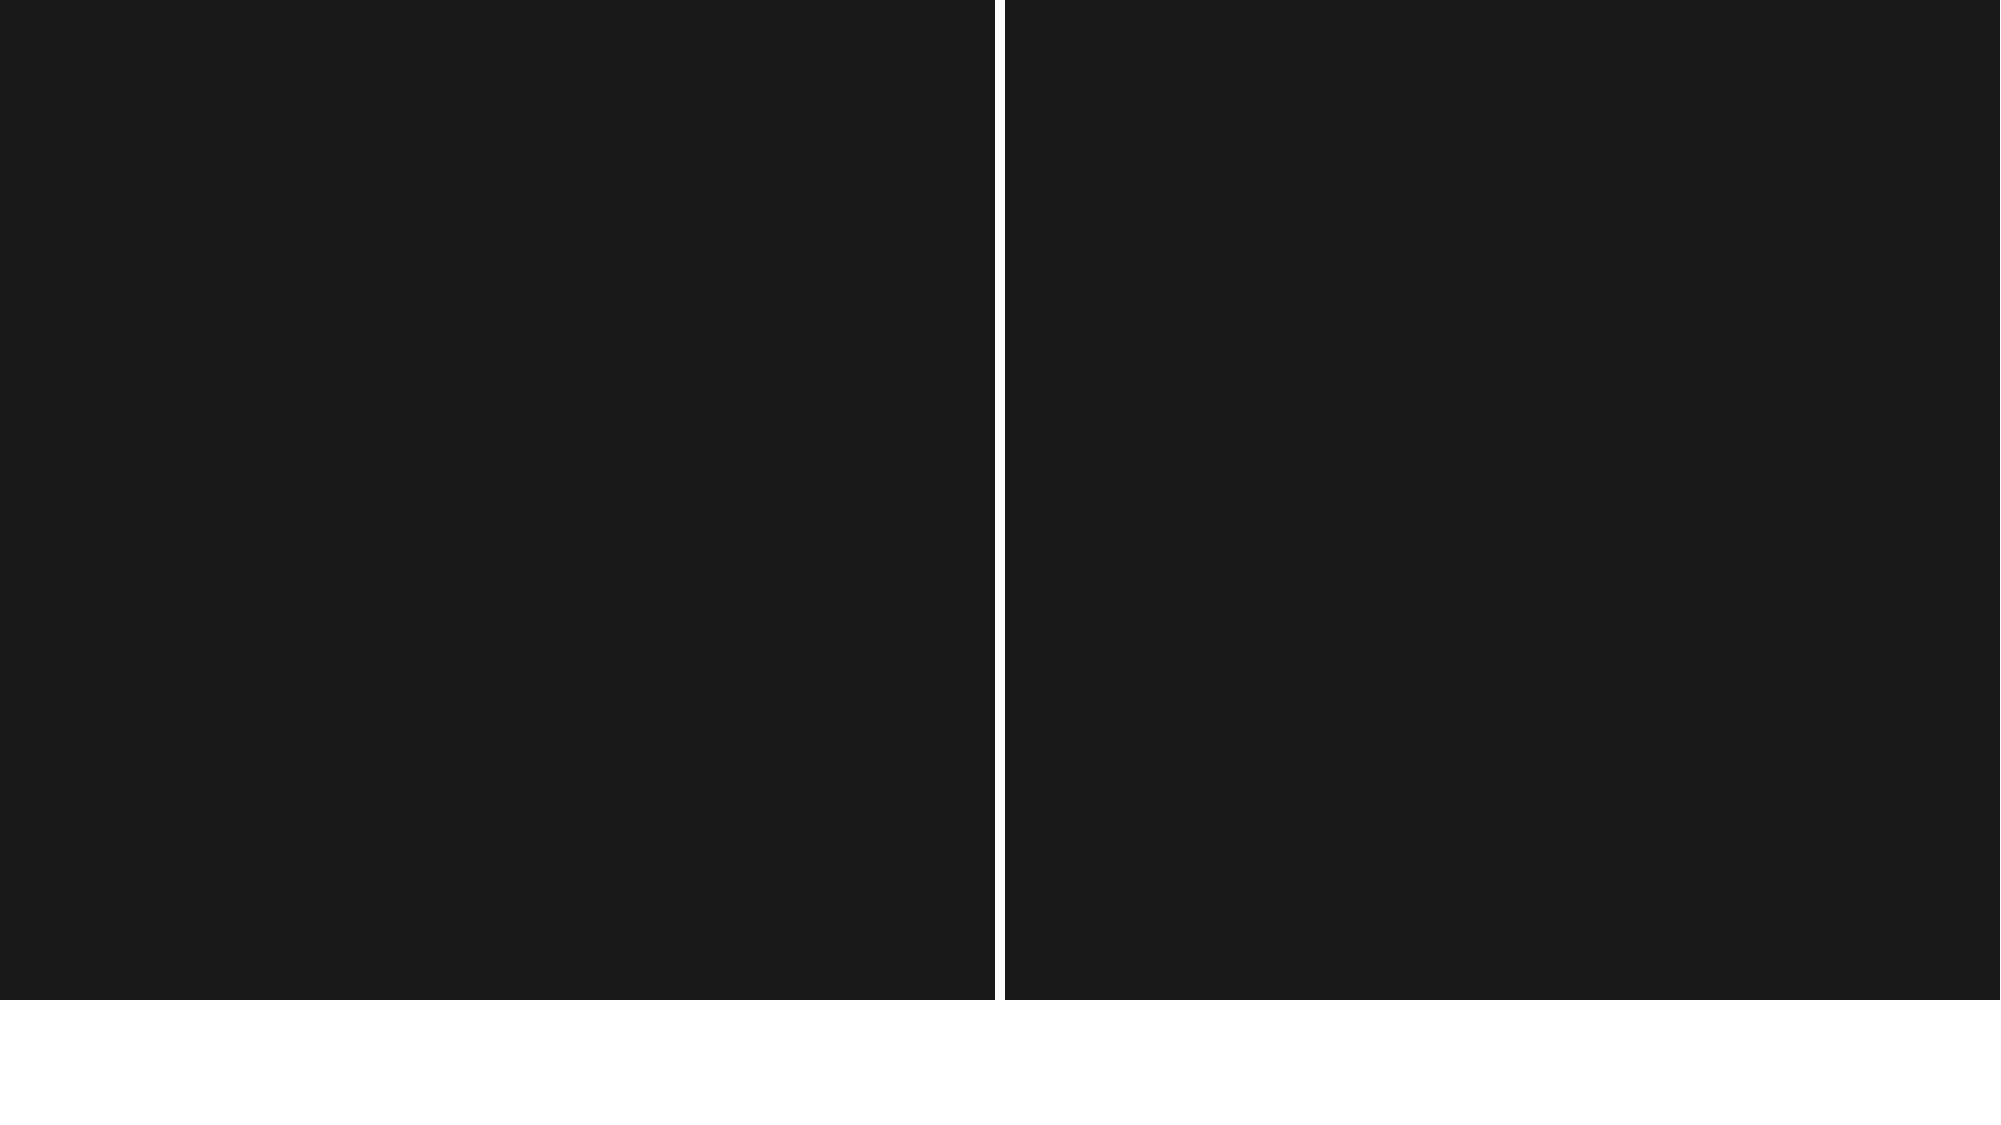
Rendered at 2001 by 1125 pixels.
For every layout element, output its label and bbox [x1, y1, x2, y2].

text_box [0, 0, 2000, 1000]
